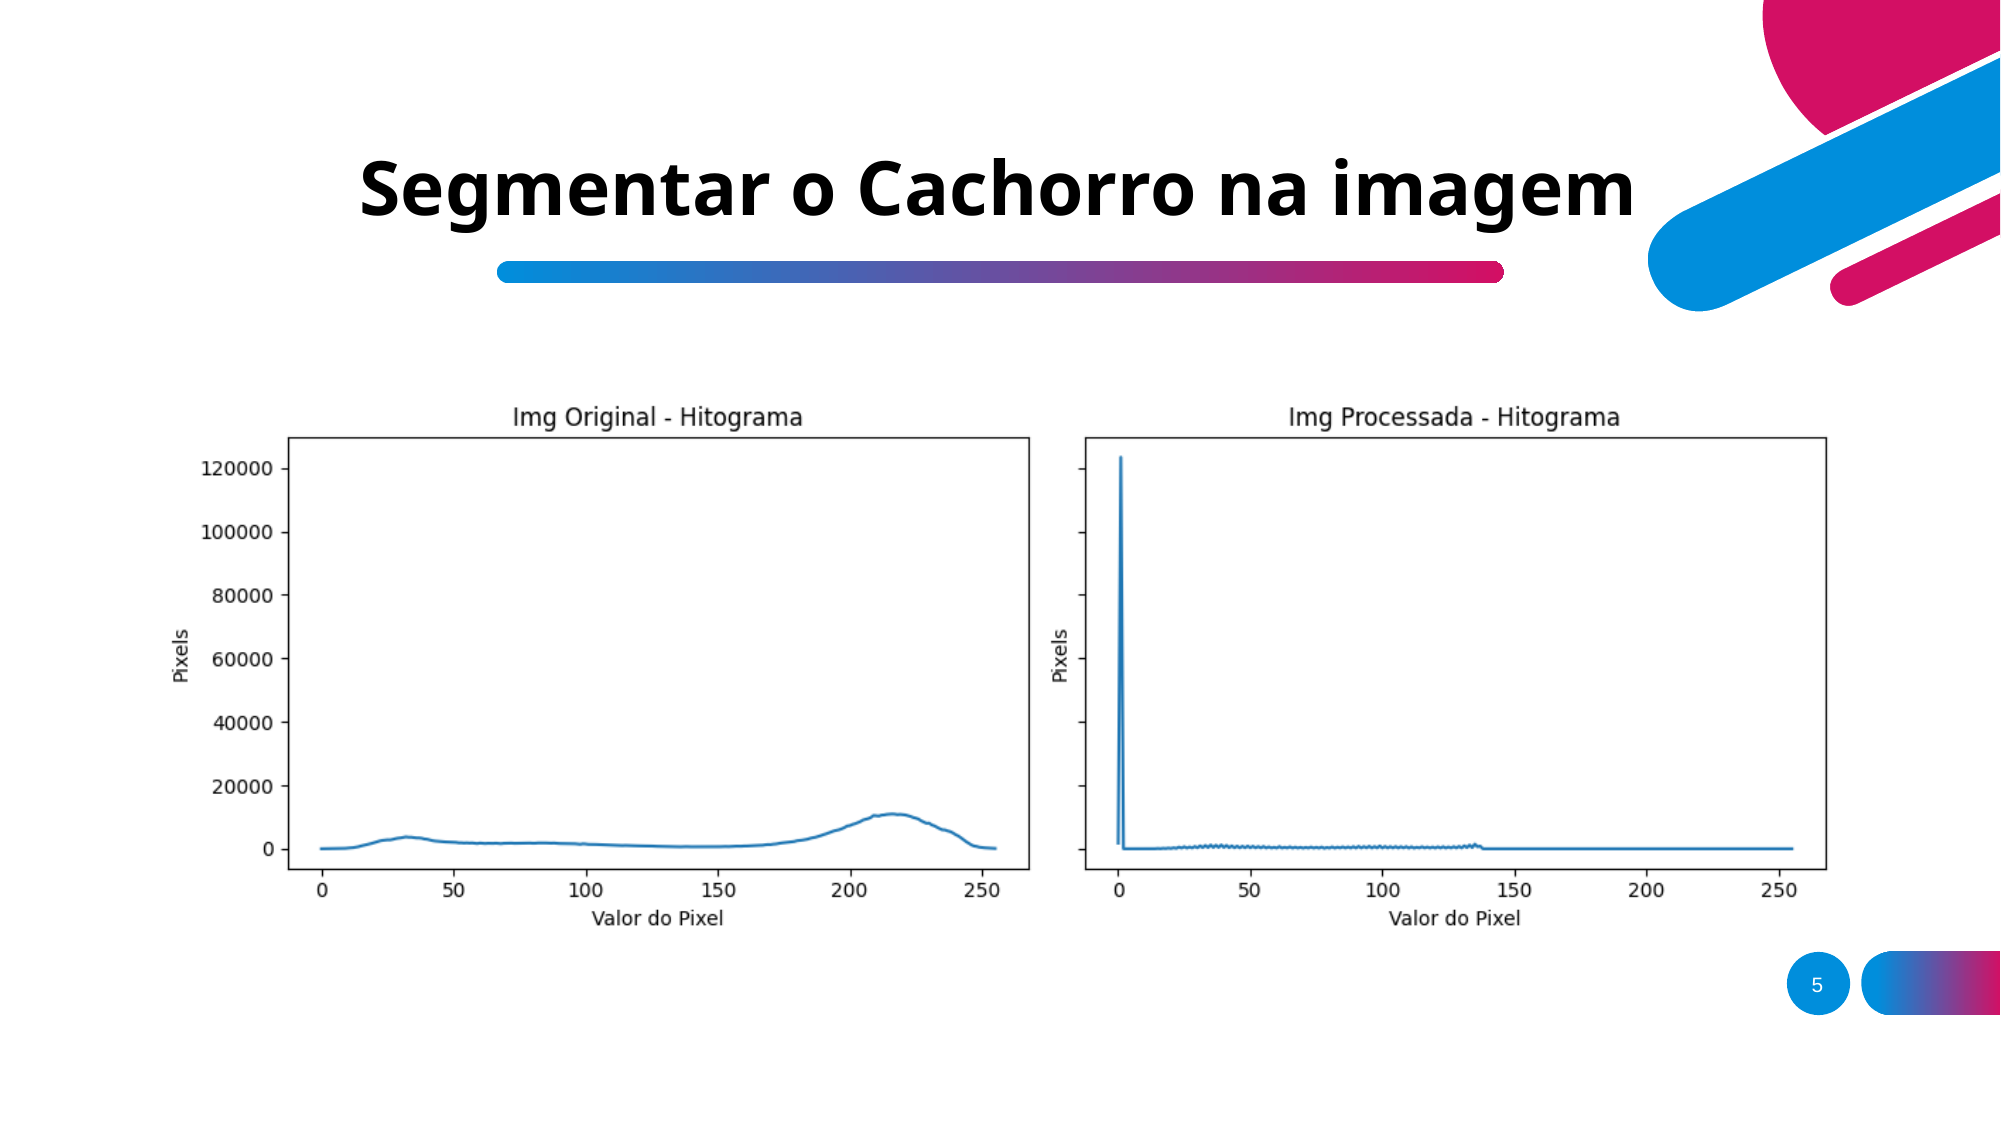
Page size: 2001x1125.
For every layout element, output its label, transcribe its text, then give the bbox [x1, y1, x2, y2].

title Segmentar o Cachorro na imagem [136, 128, 1862, 240]
picture [151, 385, 1847, 951]
slide_number 5 [1772, 954, 1863, 1015]
